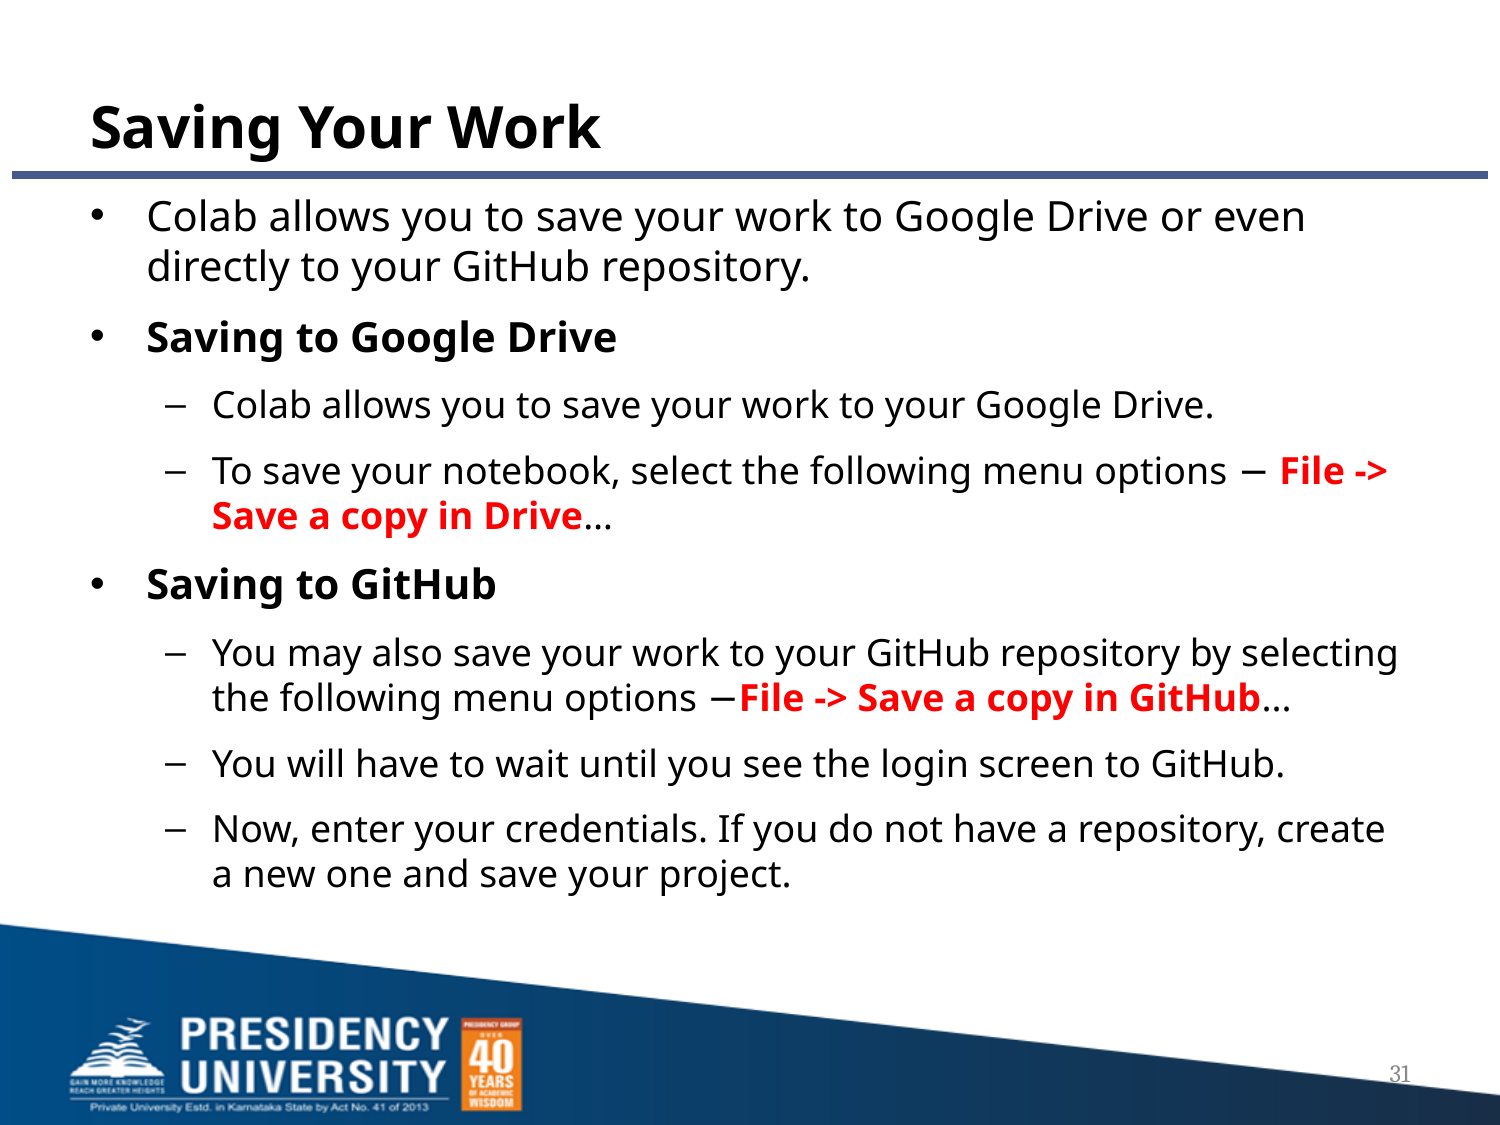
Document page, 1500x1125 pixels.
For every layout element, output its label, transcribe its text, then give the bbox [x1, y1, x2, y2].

list Colab allows you to save your work to Google Drive or even directly to your GitHub repository. Saving to Google Drive Colab allows you to save your work to your Google Drive. To save your notebook, select the following menu options − File -> Save a copy in Drive… Saving to GitHub You may also save your work to your GitHub repository by selecting the following menu options −File -> Save a copy in GitHub... You will have to wait until you see the login screen to GitHub. Now, enter your credentials. If you do not have a repository, create a new one and save your project. [75, 182, 1425, 950]
title Saving Your Work [75, 50, 1425, 168]
slide_number 31 [1074, 1042, 1425, 1103]
picture [0, 921, 1500, 1125]
